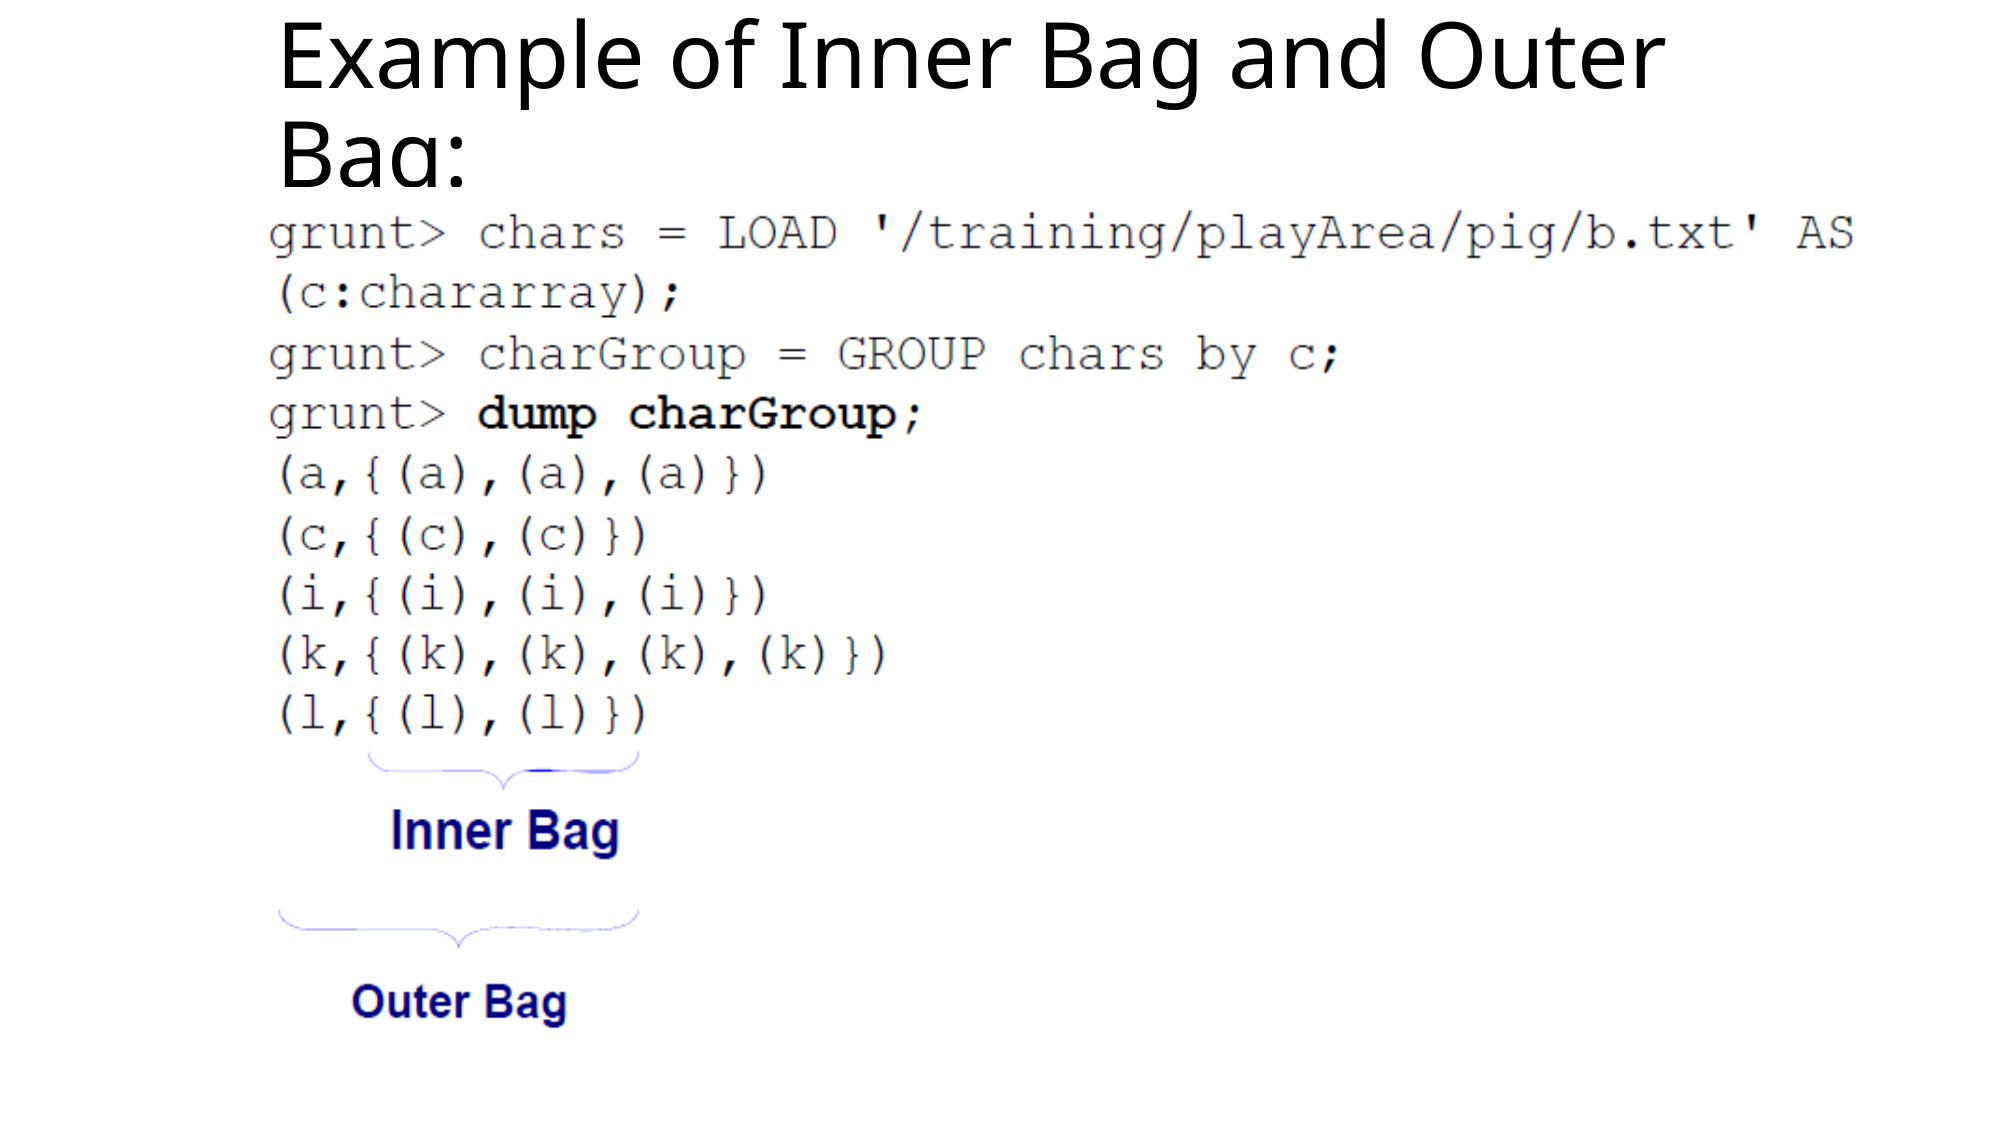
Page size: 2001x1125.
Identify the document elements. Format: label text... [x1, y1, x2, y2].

picture [262, 187, 1897, 1050]
title Example of Inner Bag and Outer Bag: [261, 29, 1867, 188]
